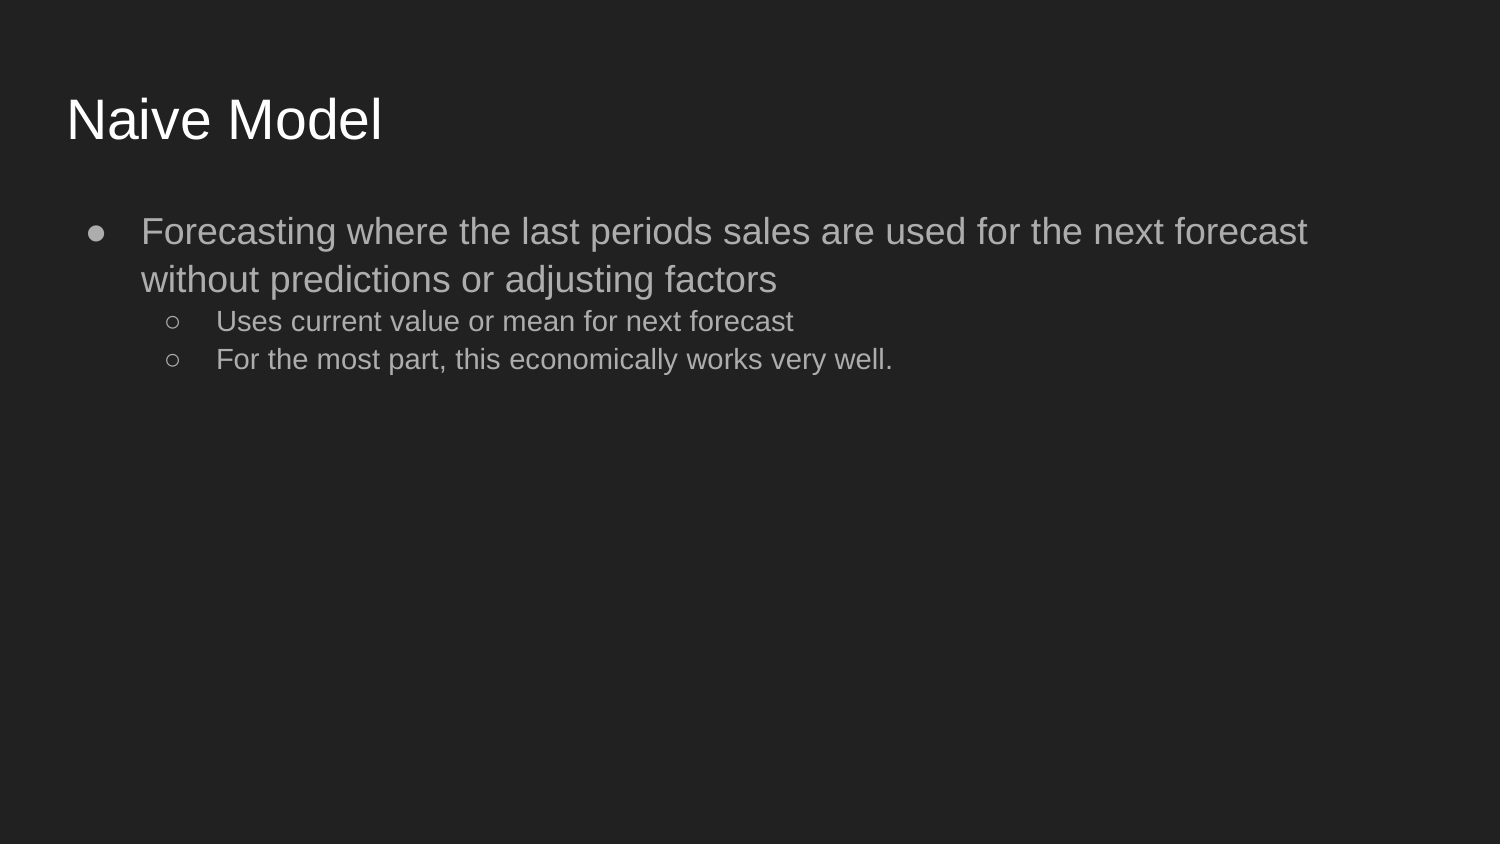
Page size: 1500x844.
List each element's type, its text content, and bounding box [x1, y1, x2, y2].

title Naive Model [51, 72, 1449, 167]
list Forecasting where the last periods sales are used for the next forecast without predictions or adjusting factors Uses current value or mean for next forecast For the most part, this economically works very well. [51, 189, 1449, 750]
